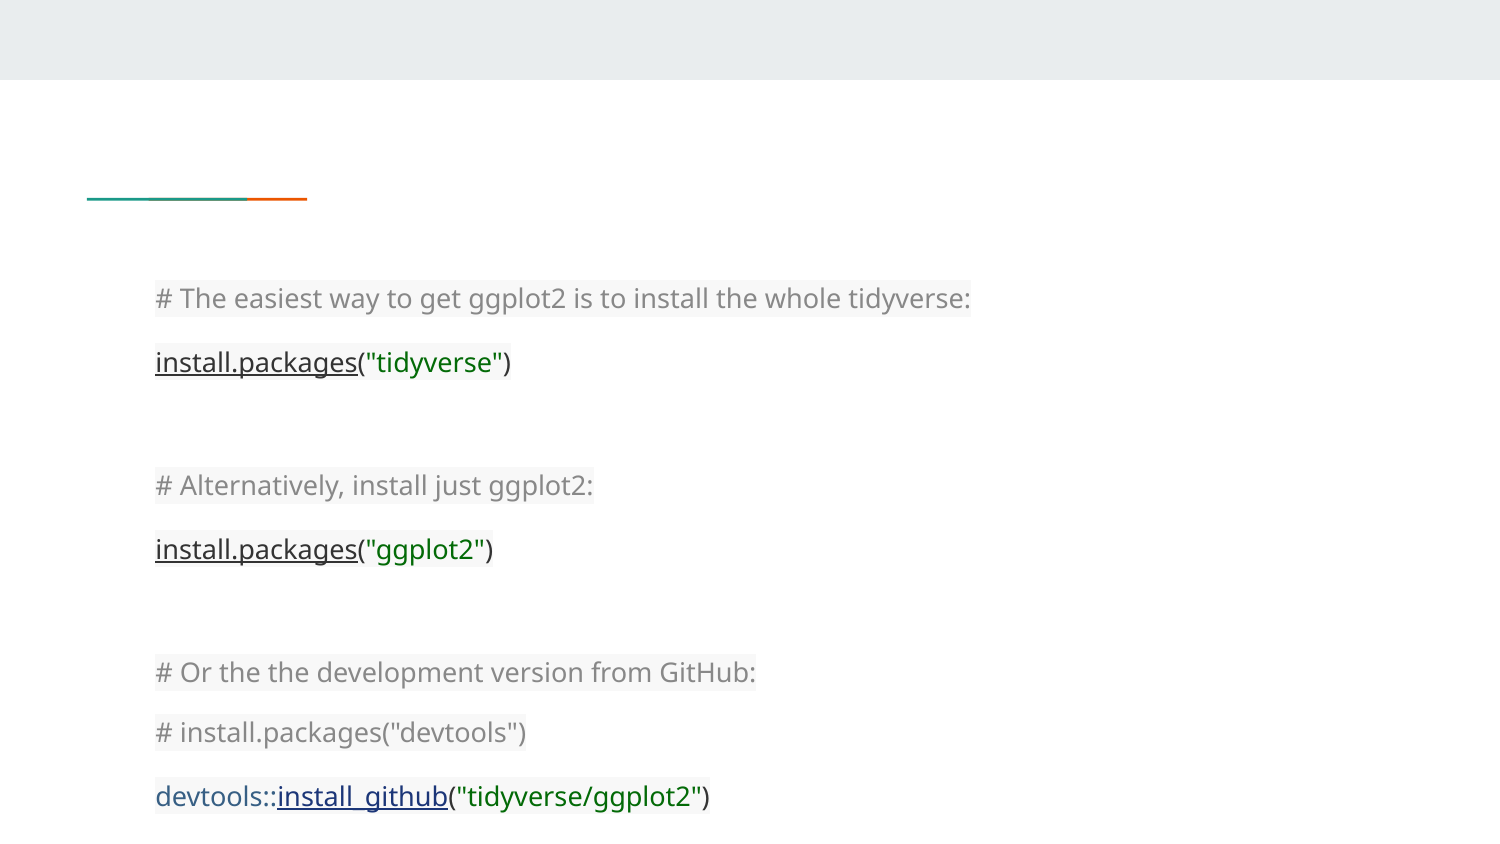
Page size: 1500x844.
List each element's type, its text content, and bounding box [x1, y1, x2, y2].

list # The easiest way to get ggplot2 is to install the whole tidyverse: install.packages("tidyverse") # Alternatively, install just ggplot2: install.packages("ggplot2") # Or the the development version from GitHub: # install.packages("devtools") devtools::install_github("tidyverse/ggplot2") [119, 239, 1381, 712]
